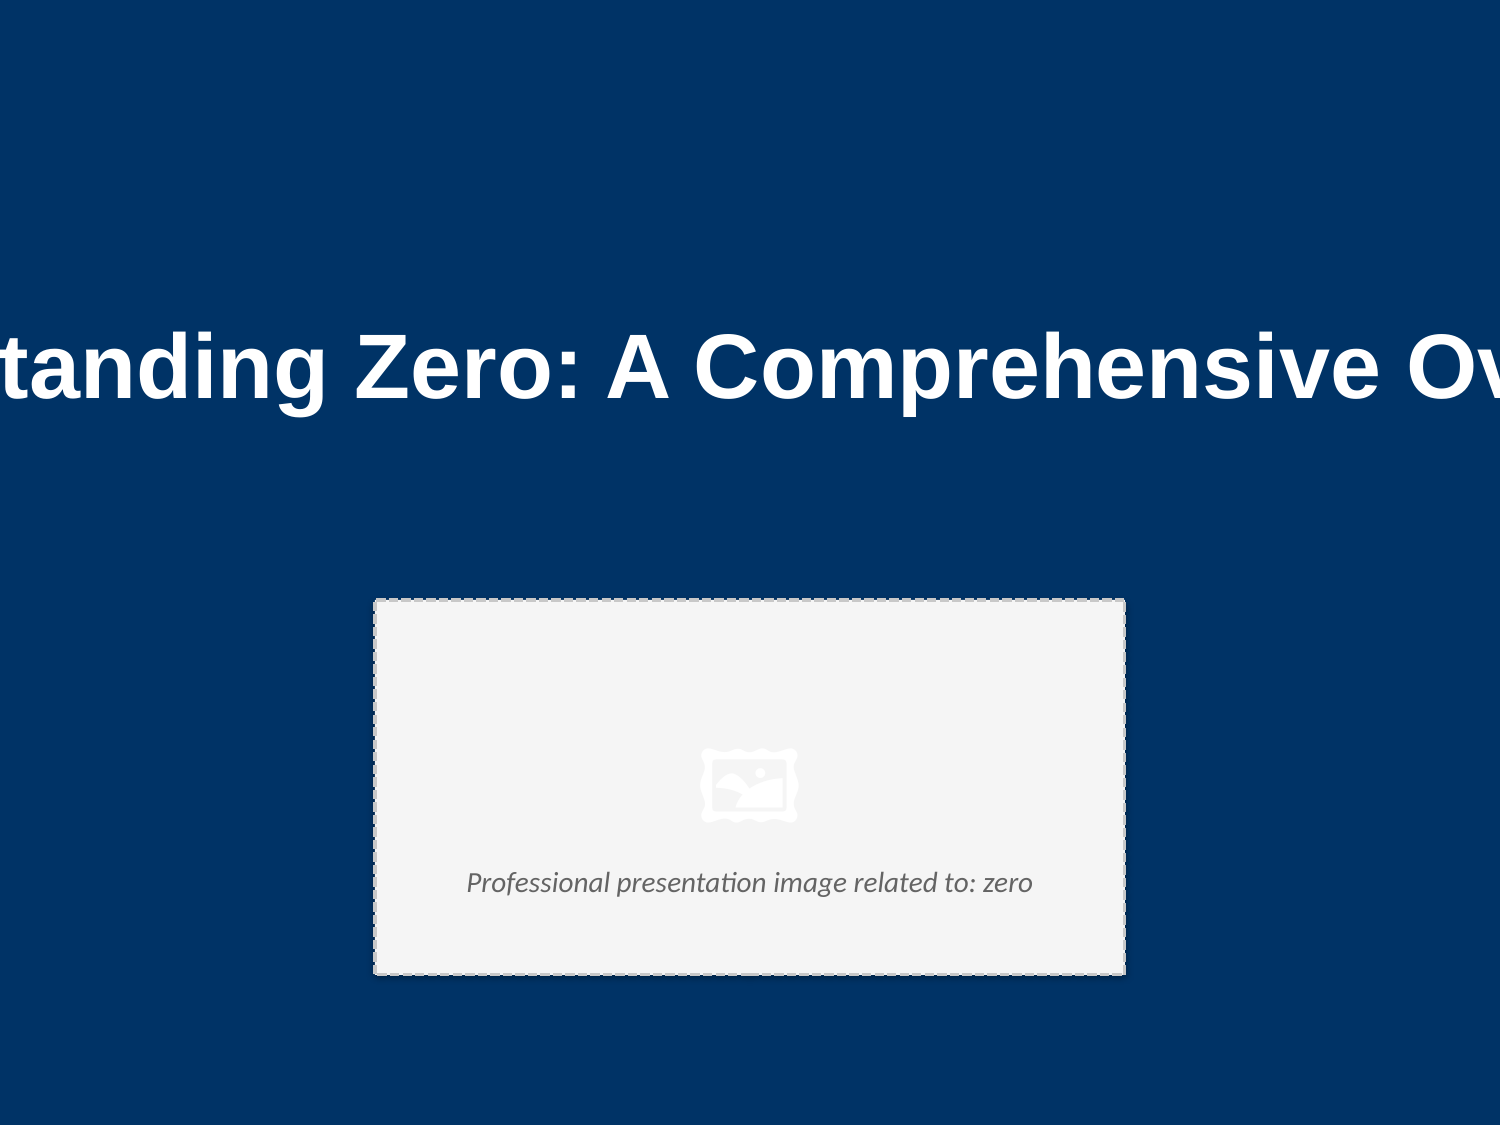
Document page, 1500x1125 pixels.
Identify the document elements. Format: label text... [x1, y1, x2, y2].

text_box 🖼️ Professional presentation image related to: zero [374, 599, 1126, 976]
text_box Understanding Zero: A Comprehensive Overview [0, 299, 1500, 425]
